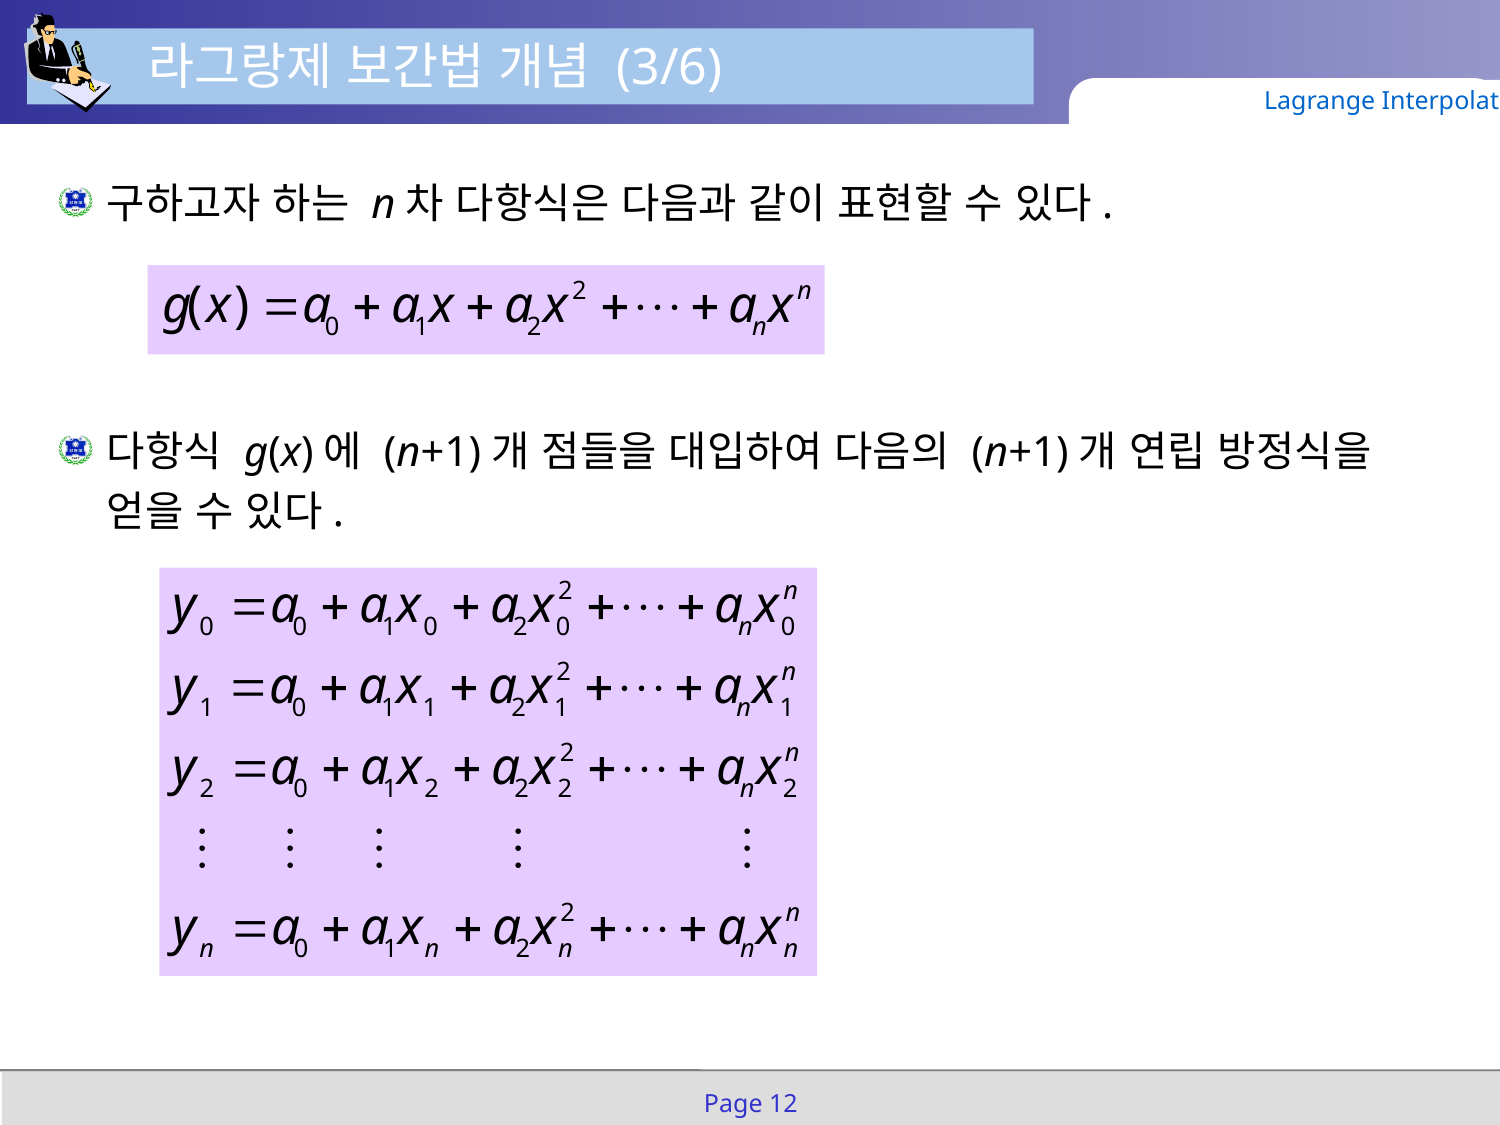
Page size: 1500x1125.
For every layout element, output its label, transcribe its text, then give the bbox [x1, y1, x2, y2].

text_box 구하고자 하는 n차 다항식은 다음과 같이 표현할 수 있다. [53, 160, 1459, 233]
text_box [159, 567, 818, 977]
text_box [147, 264, 825, 355]
slide_number Page 12 [682, 1079, 819, 1124]
text_box 라그랑제 보간법 개념 (3/6) [133, 26, 880, 102]
text_box Lagrange Interpolation [1162, 78, 1500, 120]
picture [58, 187, 93, 217]
text_box 다항식 g(x)에 (n+1)개 점들을 대입하여 다음의 (n+1)개 연립 방정식을 얻을 수 있다. [53, 408, 1459, 541]
picture [58, 435, 93, 465]
